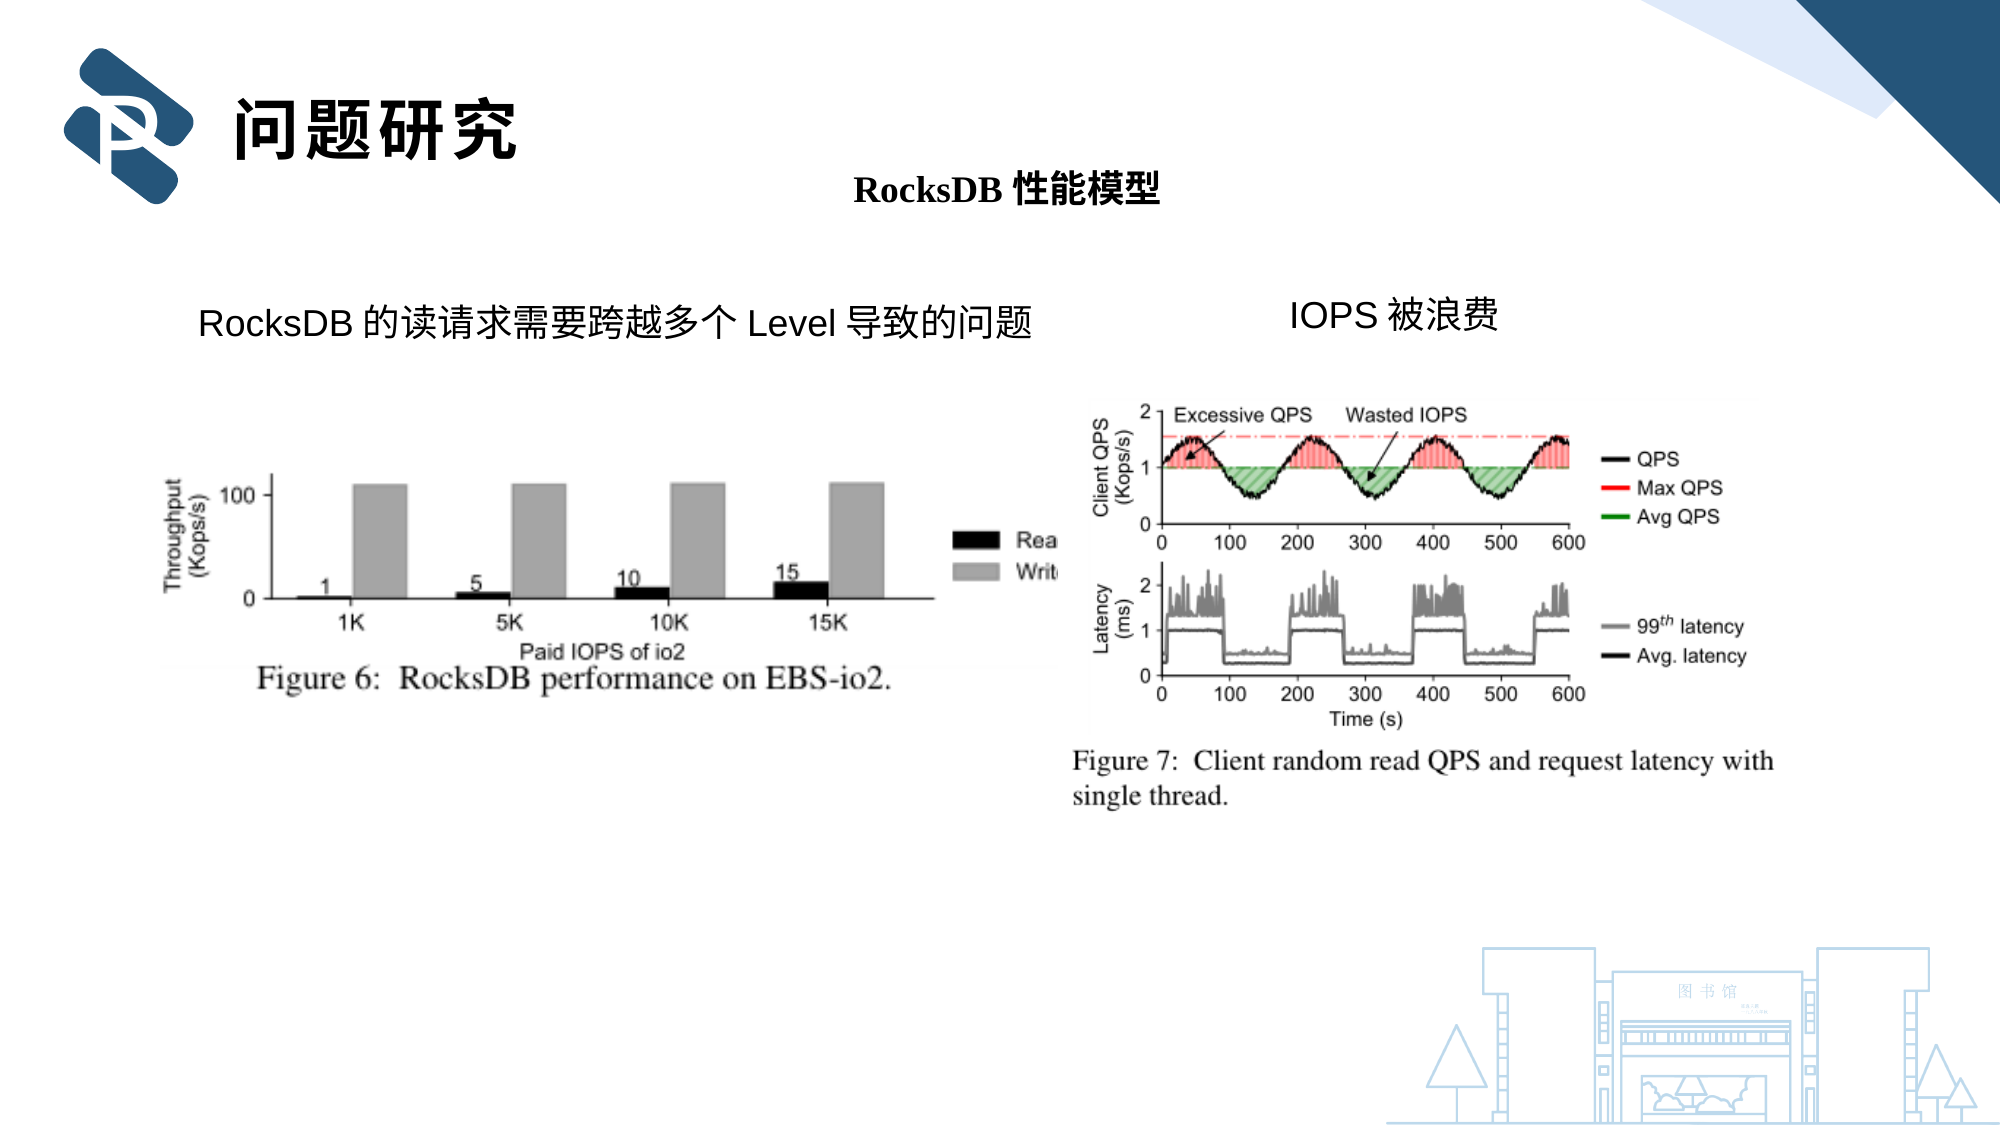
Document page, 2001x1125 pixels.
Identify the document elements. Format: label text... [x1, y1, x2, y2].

picture [1386, 947, 2000, 1125]
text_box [57, 53, 537, 220]
text_box RocksDB的读请求需要跨越多个Level导致的问题 [183, 291, 1059, 352]
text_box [1687, 0, 2000, 204]
text_box IOPS被浪费 [1274, 283, 1942, 389]
picture [135, 389, 1799, 836]
text_box RocksDB性能模型 [838, 157, 1672, 218]
